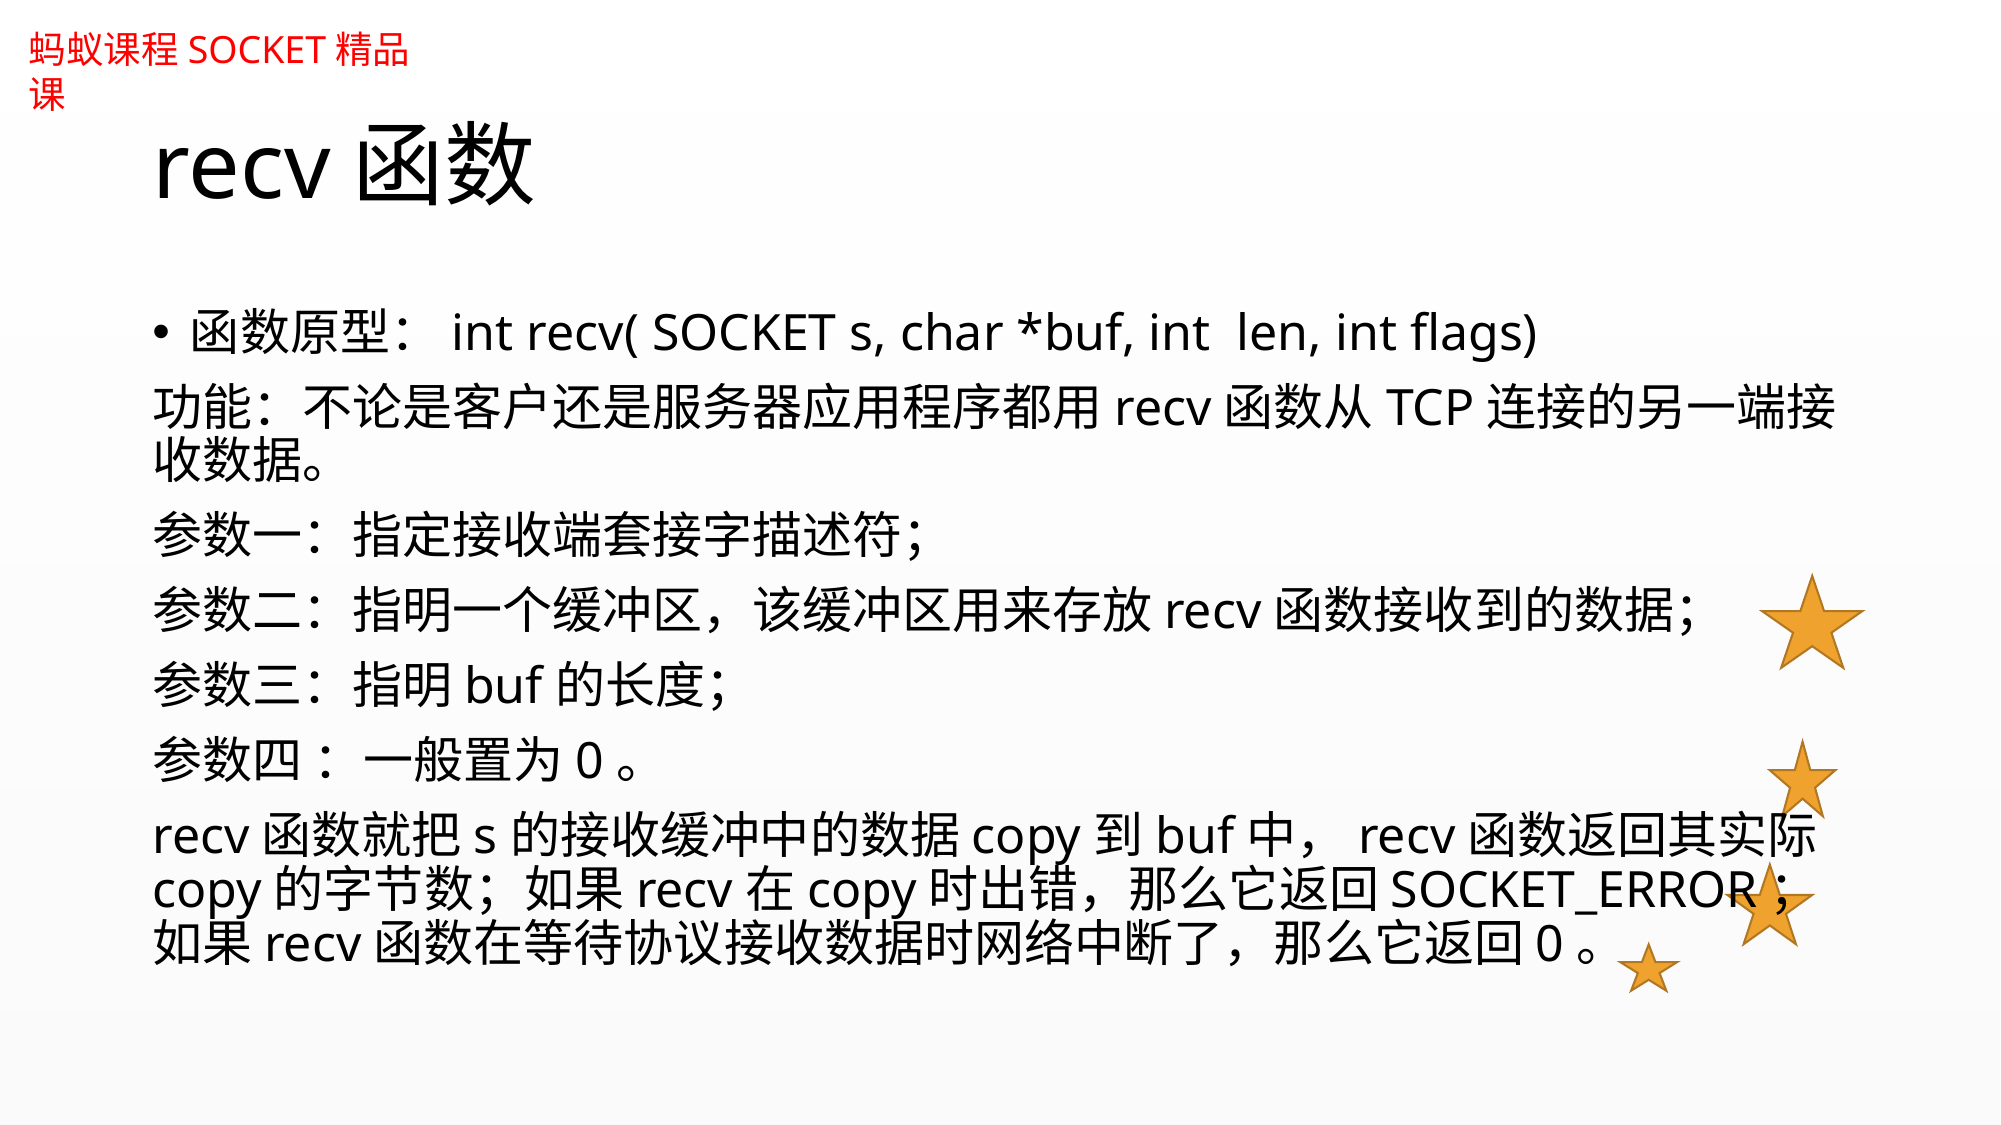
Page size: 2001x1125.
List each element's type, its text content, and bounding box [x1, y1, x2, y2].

title recv函数 [137, 59, 1863, 278]
list 函数原型：int recv( SOCKET s, char *buf, int len, int flags) 功能：不论是客户还是服务器应用程序都用recv函数从TCP连接的另一端接收数据。 参数一：指定接收端套接字描述符； 参数二：指明一个缓冲区，该缓冲区用来存放recv函数接收到的数据； 参数三：指明buf的长度； 参数四 ：一般置为0。 recv函数就把s的接收缓冲中的数据copy到buf中，recv函数返回其实际copy的字节数；如果recv在copy时出错，那么它返回SOCKET_ERROR；如果recv函数在等待协议接收数据时网络中断了，那么它返回0。 [137, 299, 1863, 1014]
